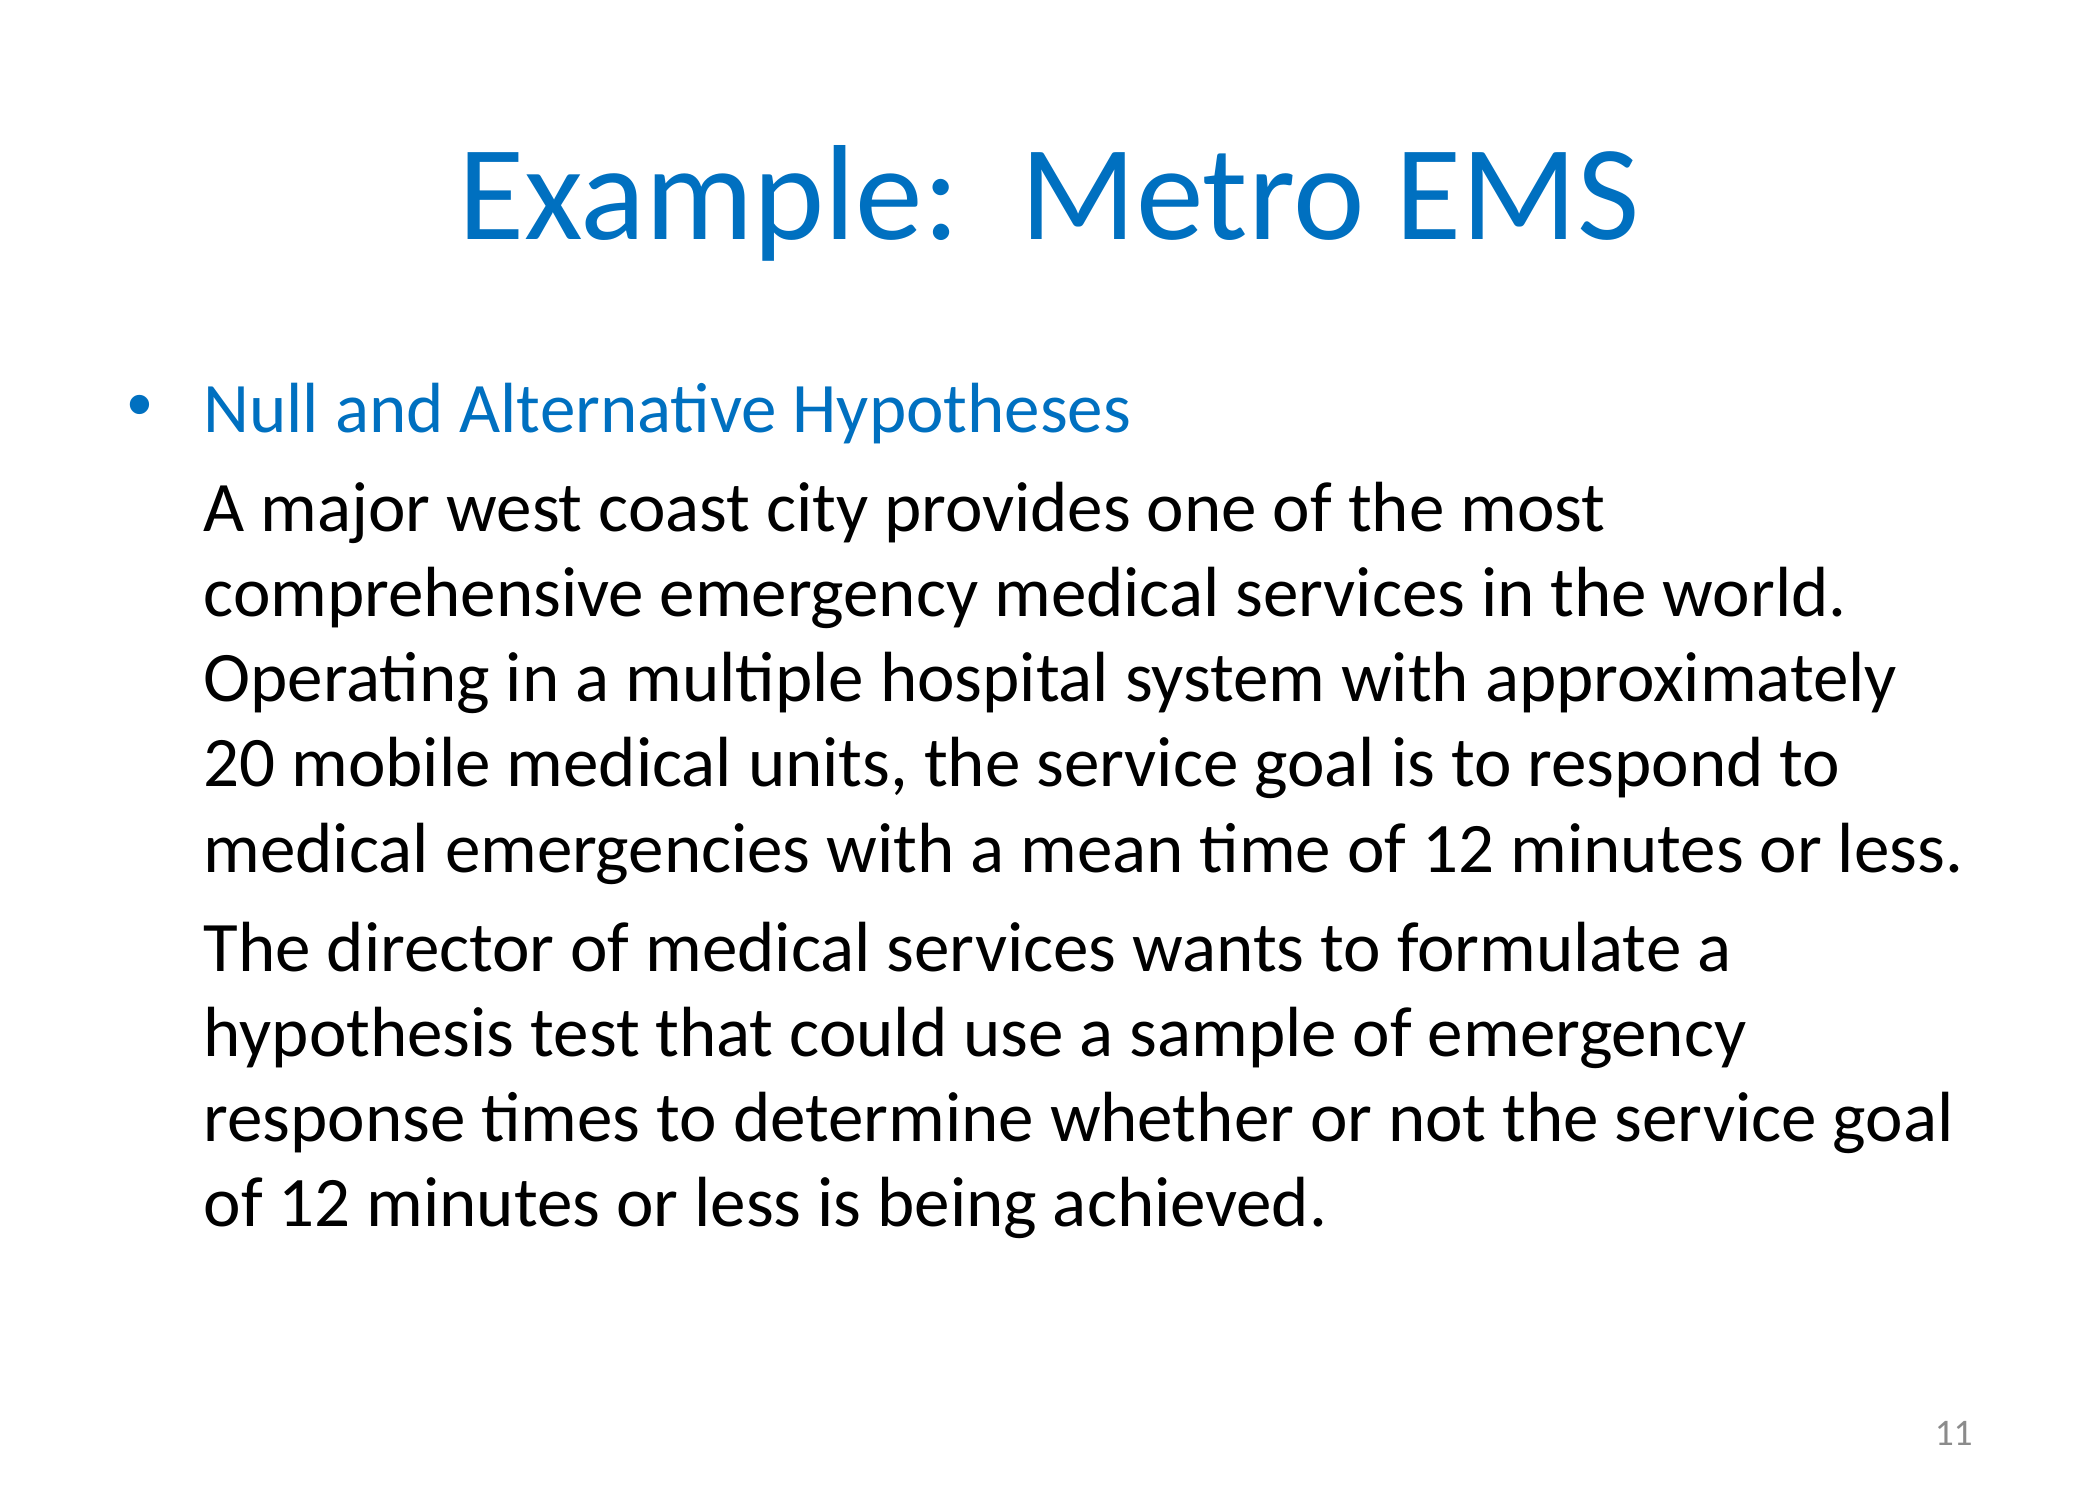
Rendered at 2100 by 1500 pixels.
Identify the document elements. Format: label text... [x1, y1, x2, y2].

slide_number 11 [1505, 1390, 1995, 1471]
list Null and Alternative Hypotheses A major west coast city provides one of the most comprehensive emergency medical services in the world. Operating in a multiple hospital system with approximately 20 mobile medical units, the service goal is to respond to medical emergencies with a mean time of 12 minutes or less. The director of medical services wants to formulate a hypothesis test that could use a sample of emergency response times to determine whether or not the service goal of 12 minutes or less is being achieved. [105, 350, 1995, 1340]
title Example: Metro EMS [105, 60, 1995, 310]
